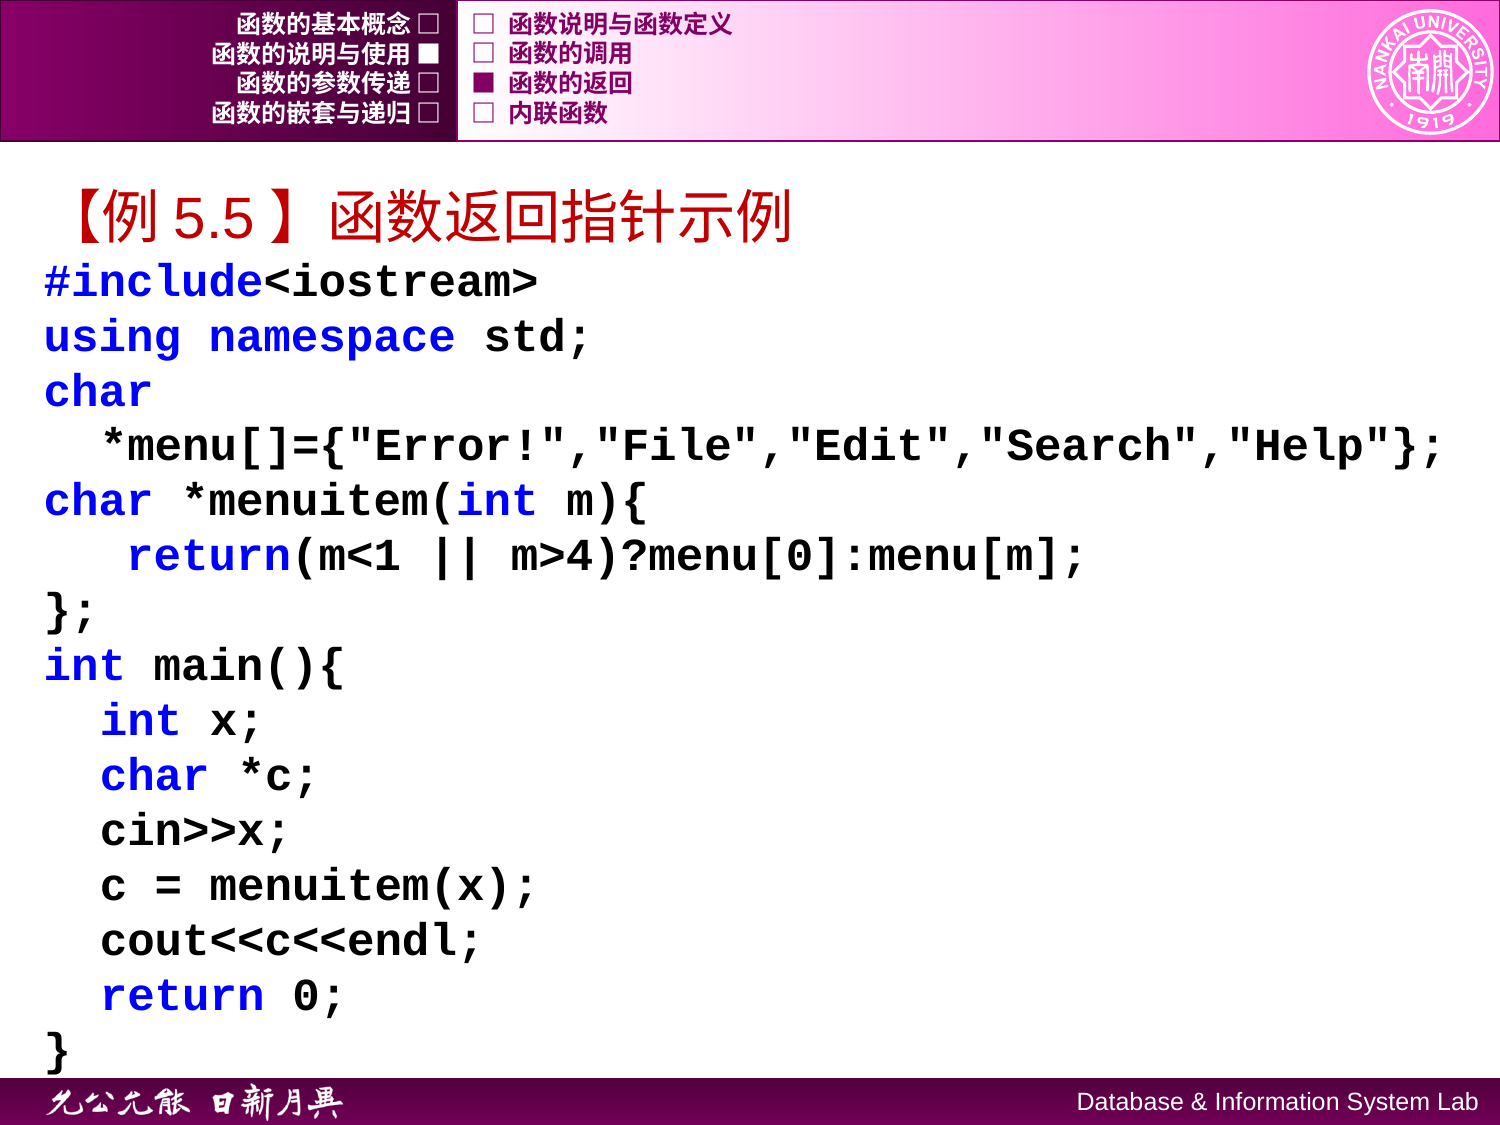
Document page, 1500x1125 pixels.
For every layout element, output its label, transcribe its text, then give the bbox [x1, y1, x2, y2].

text_box 函数的嵌套与递归 □ [0, 95, 455, 129]
text_box ■ 函数的返回 [455, 66, 1361, 95]
text_box 函数的说明与使用 ■ [0, 36, 455, 66]
list 【例5.5】函数返回指针示例 #include<iostream> using namespace std; char *menu[]={"Error!","File","Edit","Search","Help"}; char *menuitem(int m){ return(m<1 || m>4)?menu[0]:menu[m]; }; int main(){ int x; char *c; cin>>x; c = menuitem(x); cout<<c<<endl; return 0; } [28, 172, 1472, 1048]
picture [35, 1081, 356, 1122]
text_box □ 函数说明与函数定义 [455, 7, 1361, 36]
text_box 函数的参数传递 □ [0, 66, 455, 95]
text_box □ 内联函数 [455, 95, 1361, 129]
text_box 函数的基本概念 □ [0, 7, 455, 36]
text_box □ 函数的调用 [455, 36, 1361, 66]
